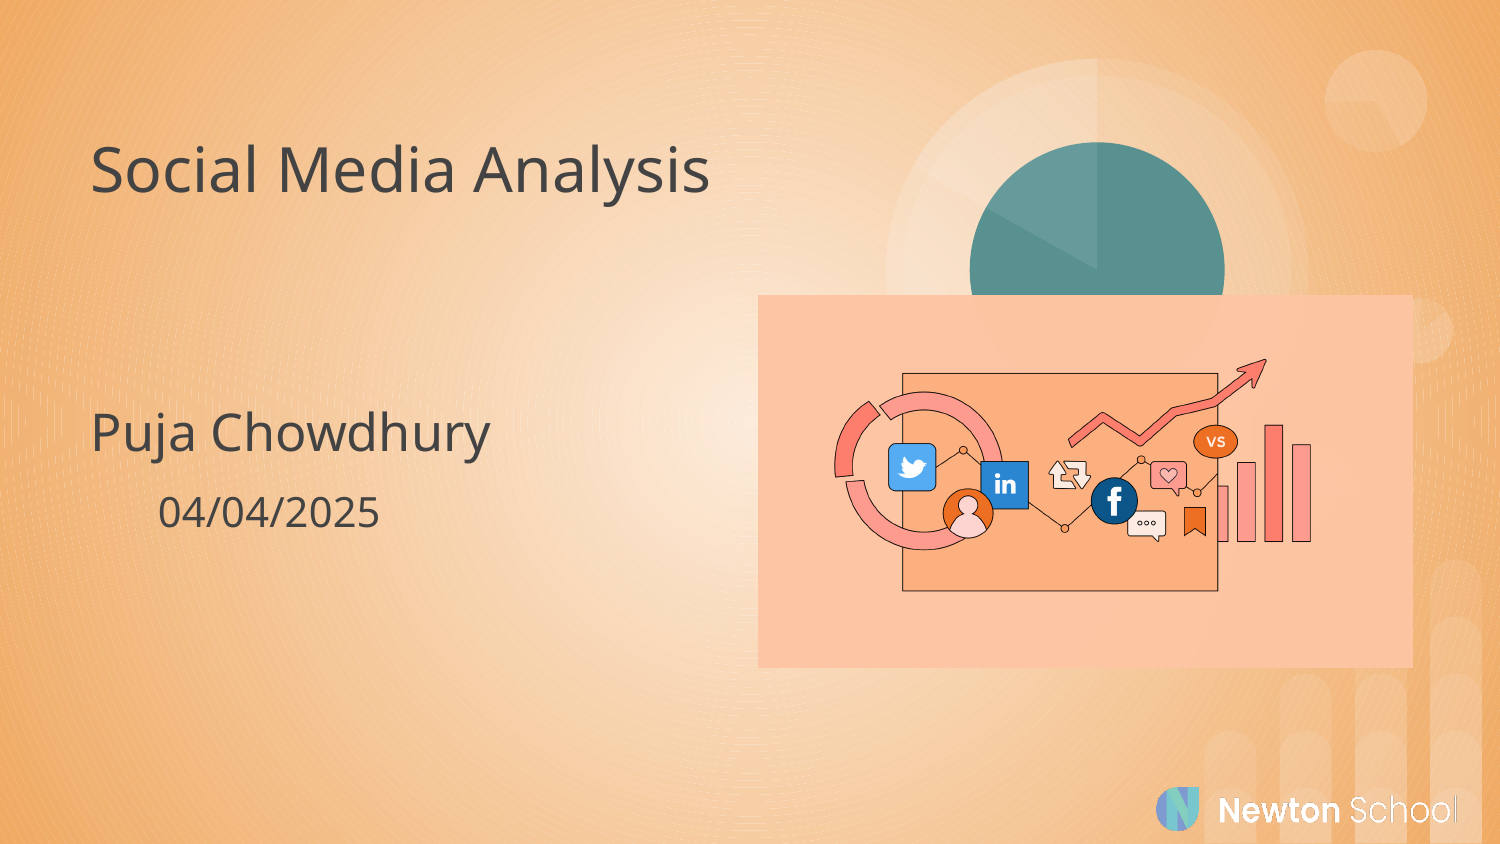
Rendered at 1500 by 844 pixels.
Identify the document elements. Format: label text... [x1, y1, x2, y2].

subtitle Puja Chowdhury [75, 384, 659, 515]
subtitle 04/04/2025 [142, 471, 565, 566]
picture [1156, 787, 1457, 831]
picture [757, 295, 1414, 668]
text_box Social Media Analysis [75, 114, 830, 220]
